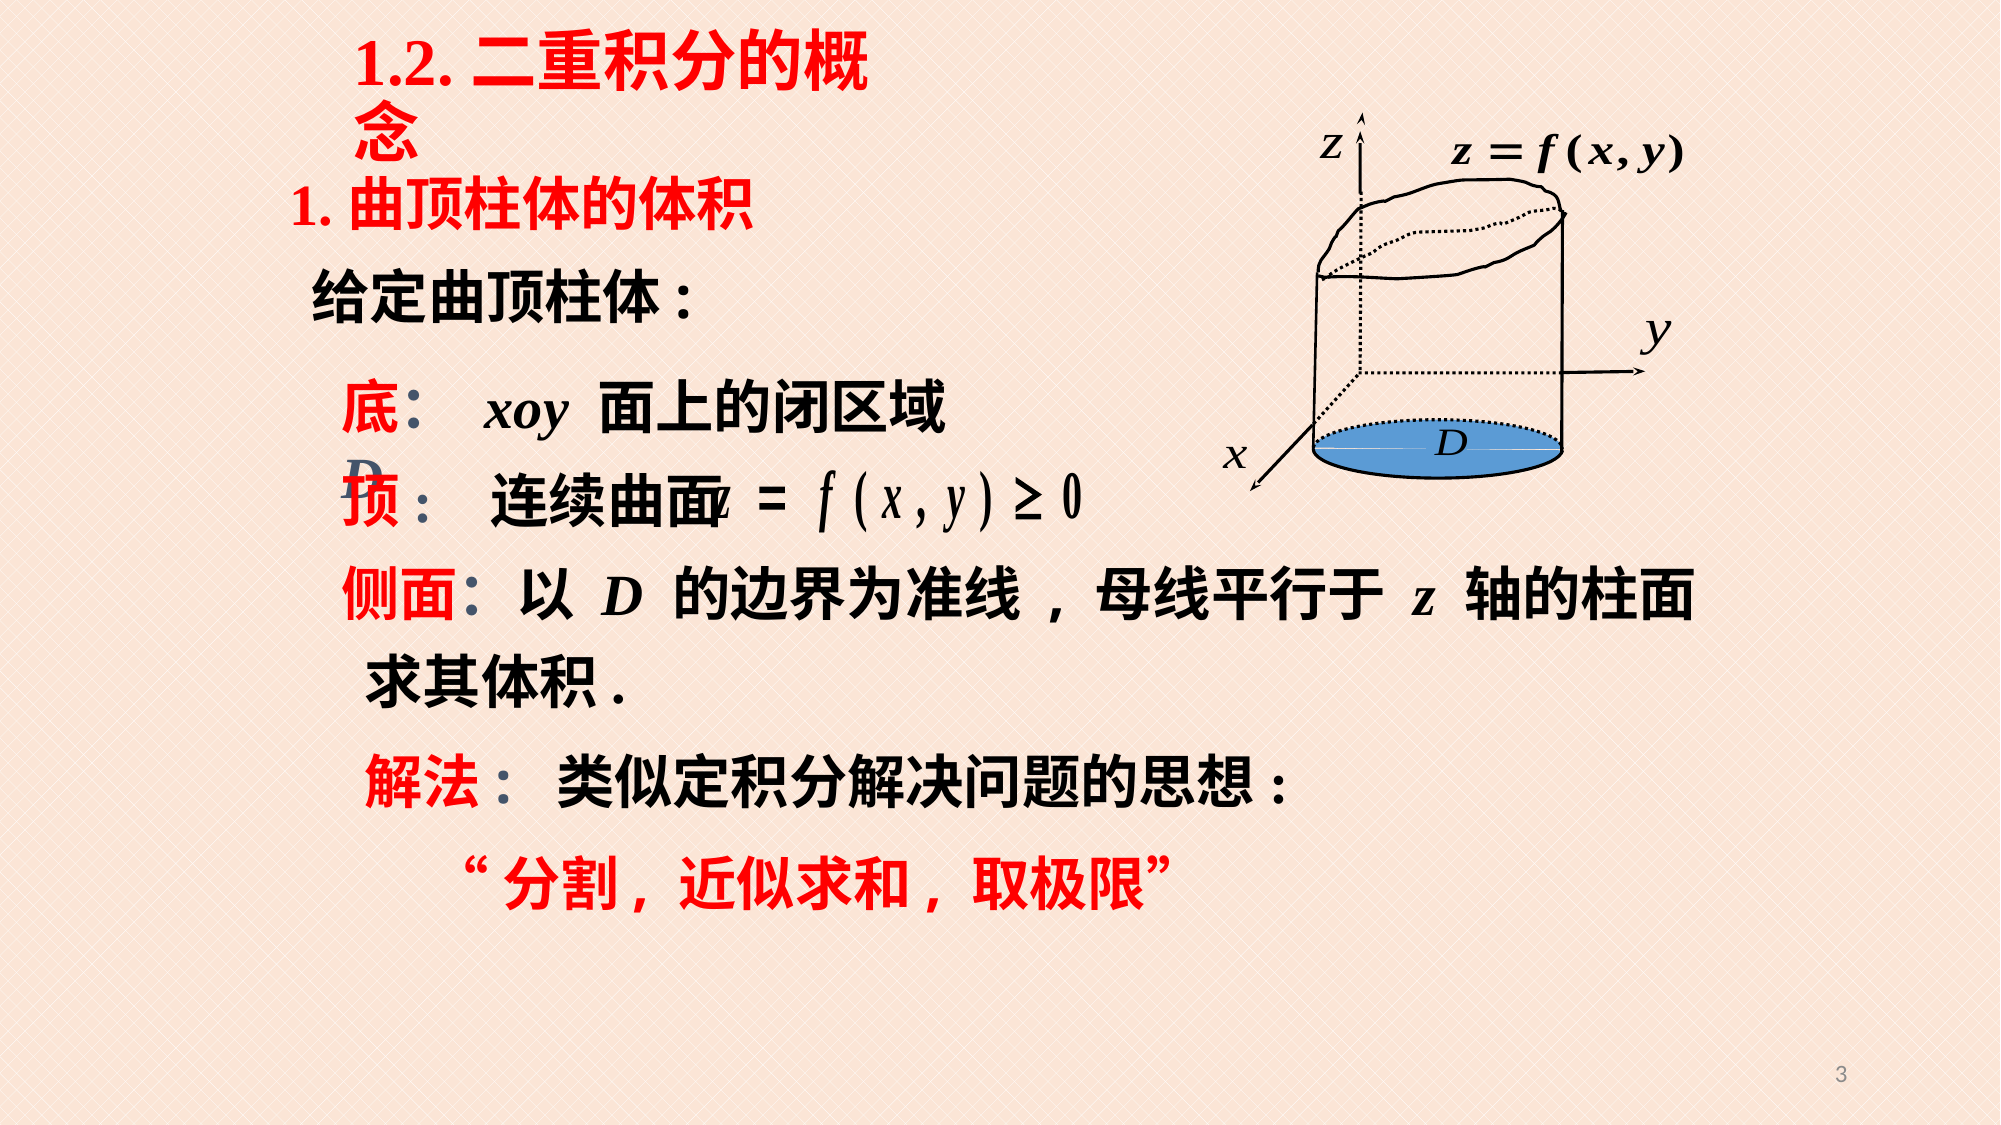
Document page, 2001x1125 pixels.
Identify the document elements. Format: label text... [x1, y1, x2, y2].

text_box [1318, 272, 1332, 278]
text_box [1356, 112, 1366, 126]
text_box 侧面：以 D 的边界为准线 , 母线平行于 z 轴的柱面 [326, 549, 1763, 635]
text_box [1336, 270, 1360, 277]
slide_number 3 [1412, 1042, 1863, 1103]
text_box 求其体积. [349, 637, 650, 723]
text_box [1249, 425, 1313, 492]
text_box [1426, 419, 1476, 462]
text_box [1313, 419, 1563, 479]
text_box 底： xoy 面上的闭区域 D [326, 362, 1014, 456]
text_box [1321, 210, 1566, 280]
text_box 1.曲顶柱体的体积 [275, 160, 825, 245]
text_box 顶: 连续曲面 [326, 456, 703, 542]
text_box [1560, 367, 1646, 376]
text_box [1318, 183, 1562, 273]
text_box 解法: 类似定积分解决问题的思想: [350, 737, 1391, 823]
text_box [1359, 131, 1365, 144]
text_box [1308, 124, 1359, 167]
text_box 给定曲顶柱体: [296, 252, 722, 338]
title 1.2.二重积分的概念 [338, 66, 941, 133]
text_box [703, 455, 1102, 542]
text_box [1442, 124, 1694, 183]
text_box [1630, 310, 1686, 366]
text_box “分割, 近似求和, 取极限” [415, 839, 1246, 925]
text_box [1361, 217, 1562, 279]
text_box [1212, 437, 1258, 480]
